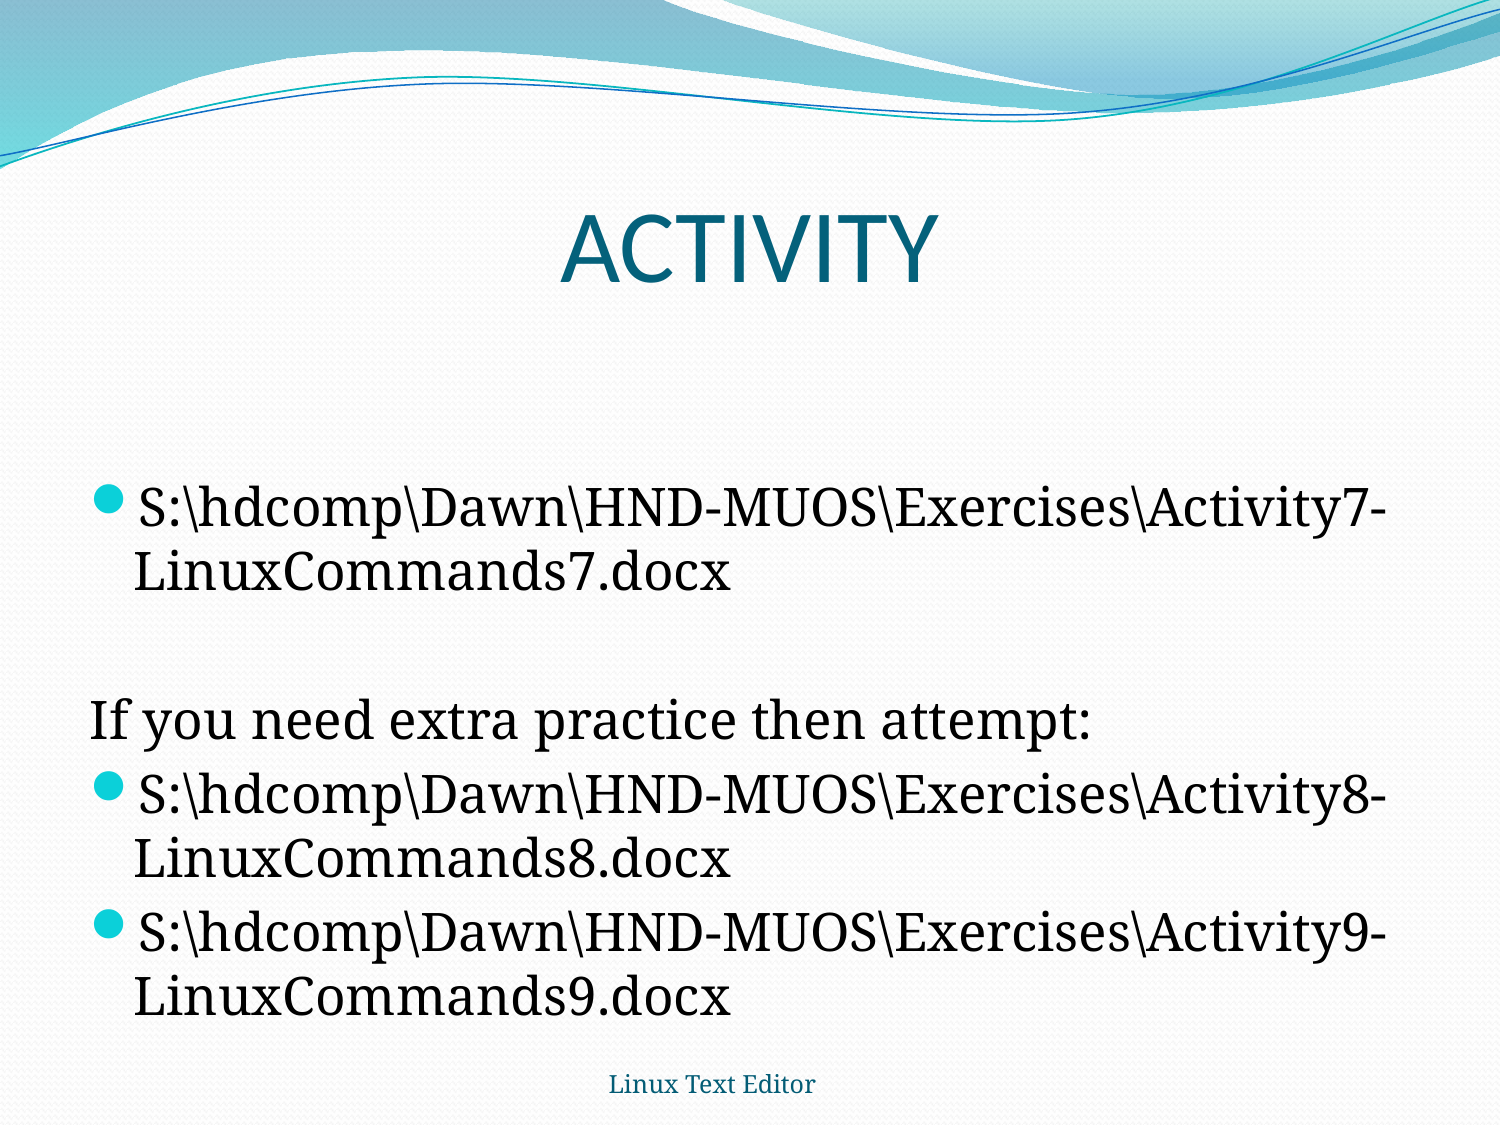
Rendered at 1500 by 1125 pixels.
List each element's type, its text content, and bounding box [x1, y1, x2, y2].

list S:\hdcomp\Dawn\HND-MUOS\Exercises\Activity7-LinuxCommands7.docx If you need extra practice then attempt: S:\hdcomp\Dawn\HND-MUOS\Exercises\Activity8-LinuxCommands8.docx S:\hdcomp\Dawn\HND-MUOS\Exercises\Activity9-LinuxCommands9.docx [75, 317, 1425, 1038]
footer Linux Text Editor [437, 1042, 988, 1103]
title ACTIVITY [75, 115, 1425, 303]
